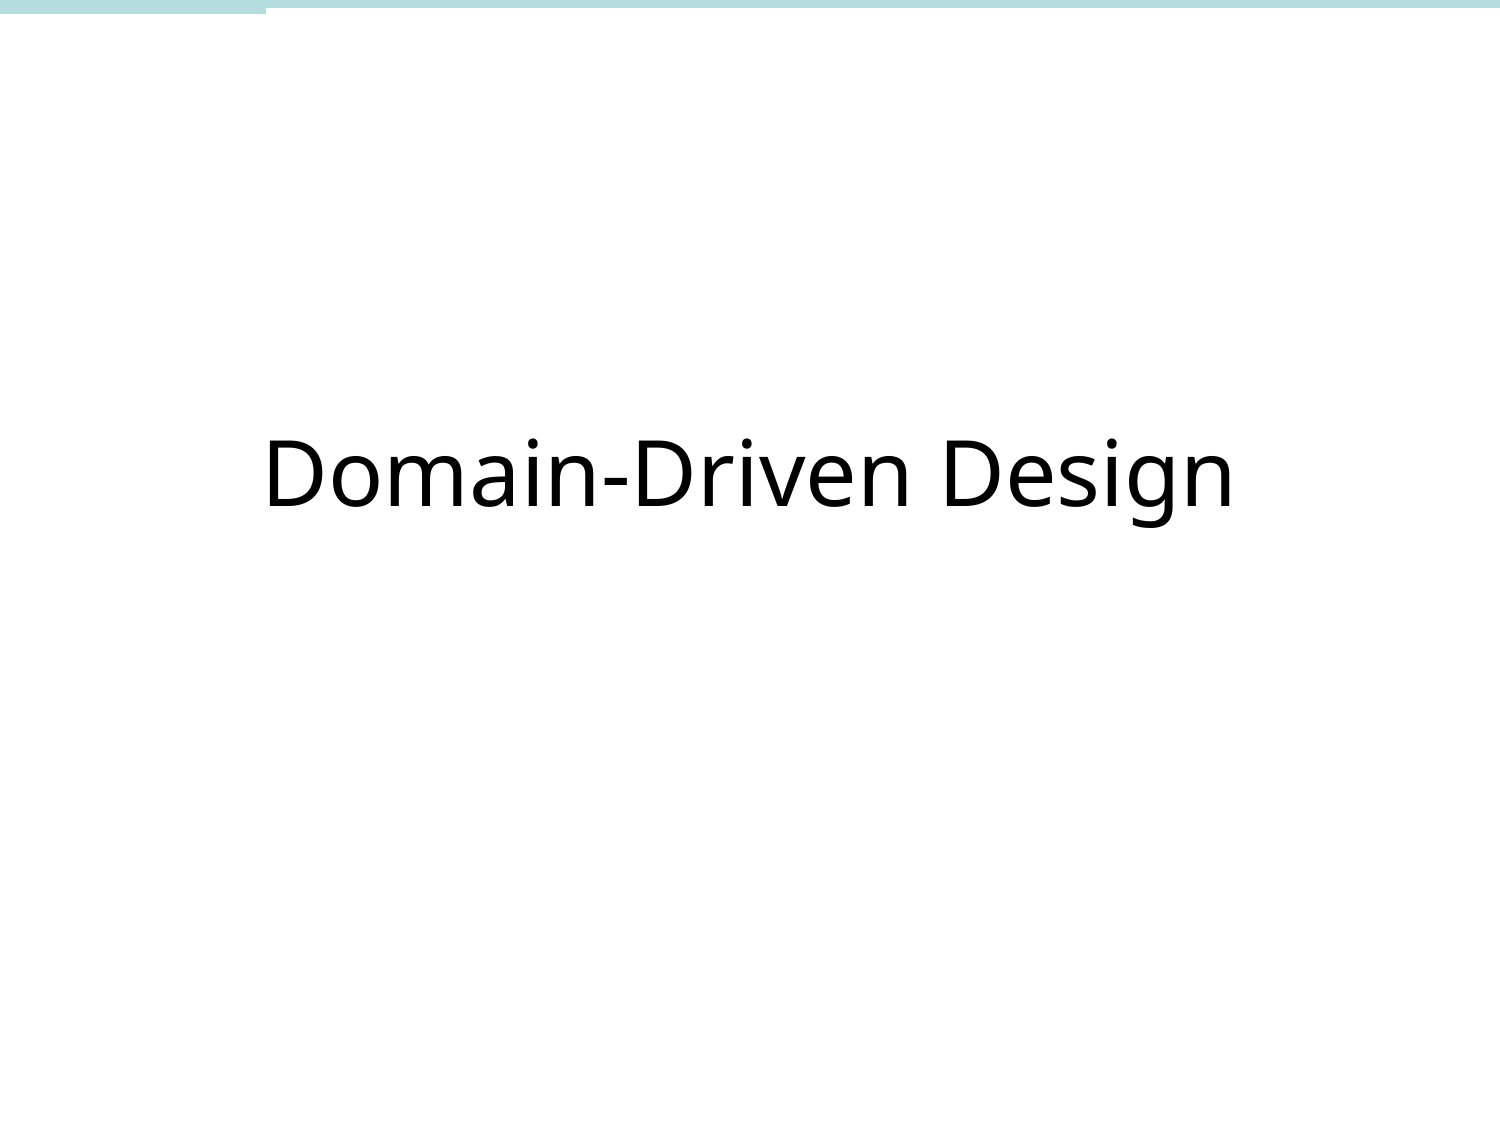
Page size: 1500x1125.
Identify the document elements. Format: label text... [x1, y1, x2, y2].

title Domain-Driven Design [112, 349, 1388, 591]
